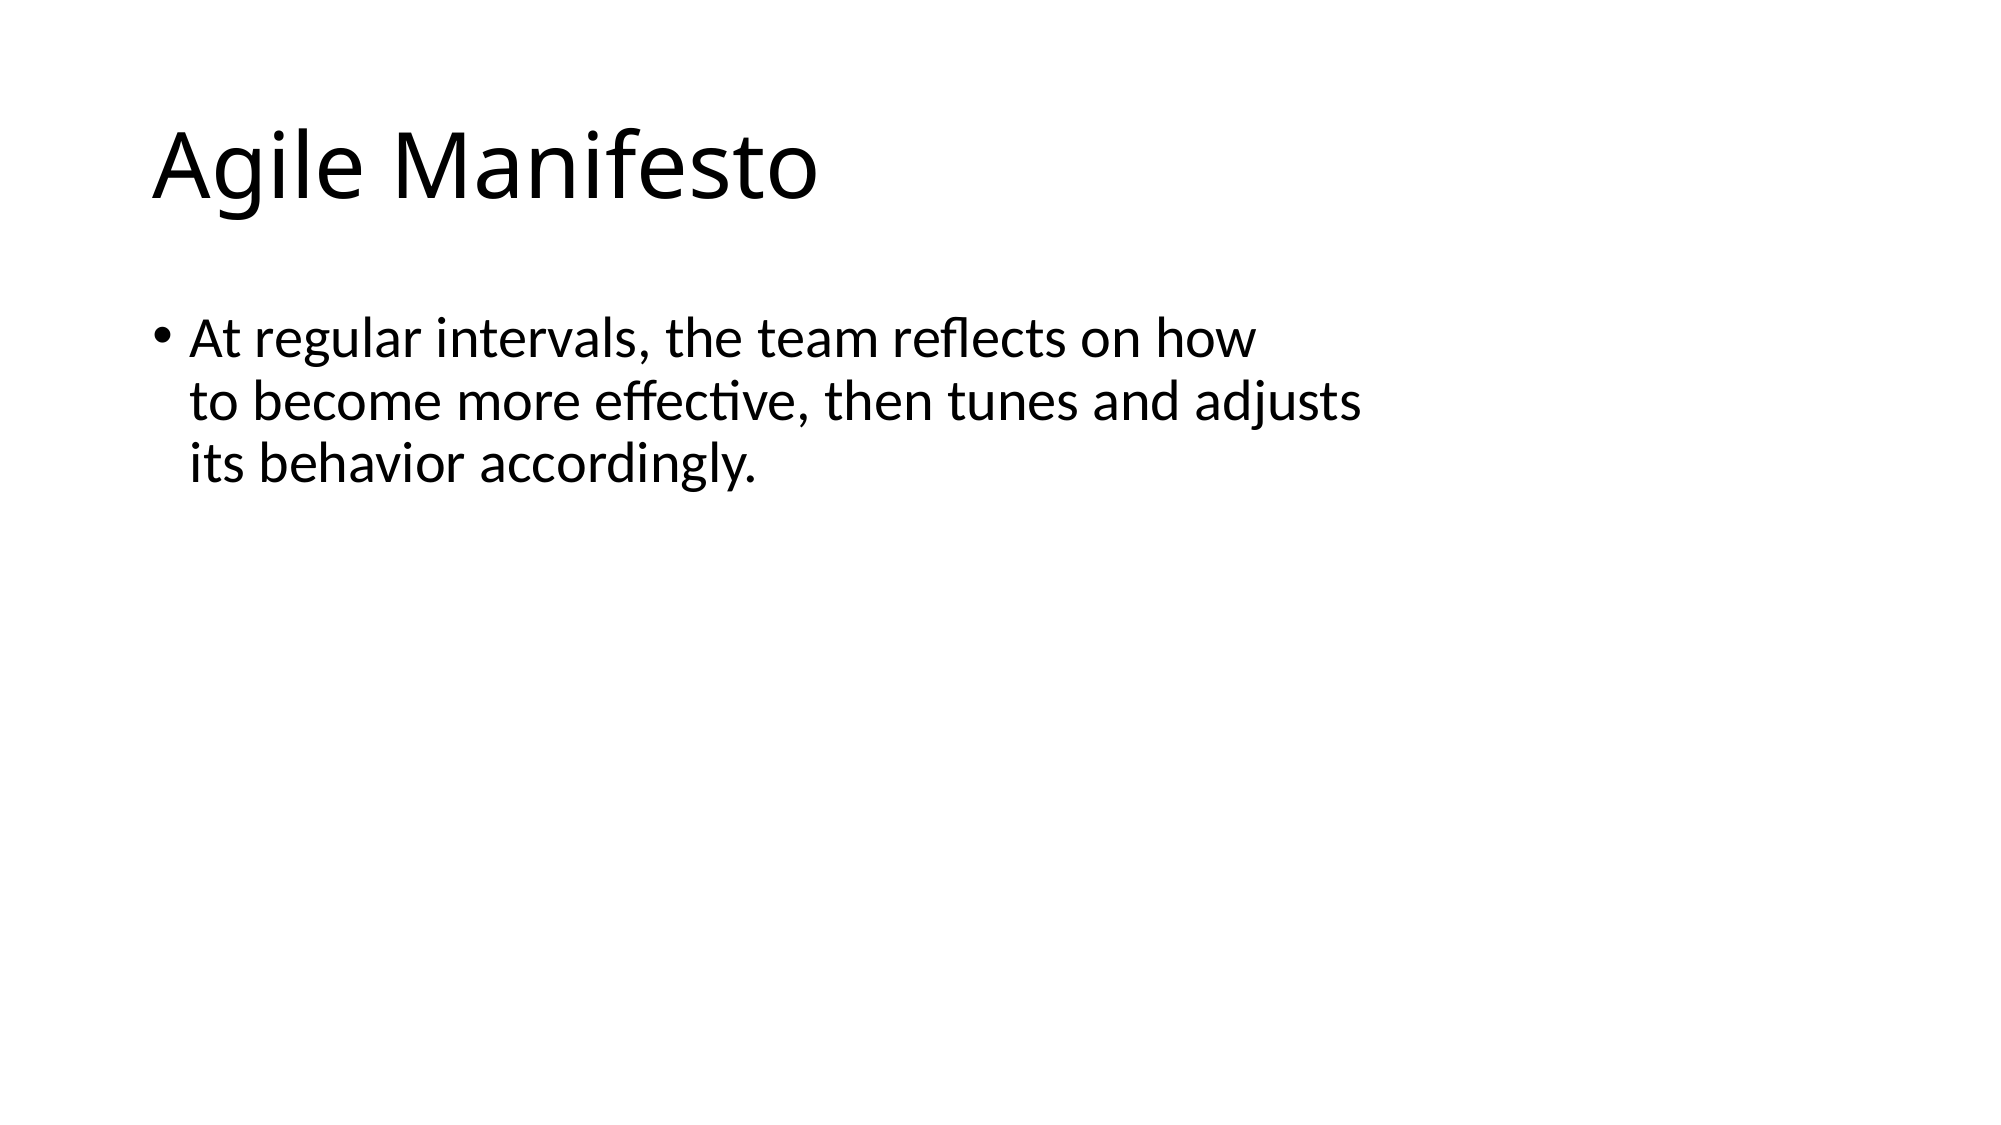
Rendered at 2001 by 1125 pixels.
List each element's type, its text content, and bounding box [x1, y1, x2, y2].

title Agile Manifesto [137, 59, 1863, 278]
list At regular intervals, the team reflects on how to become more effective, then tunes and adjusts its behavior accordingly. [137, 299, 1863, 1014]
